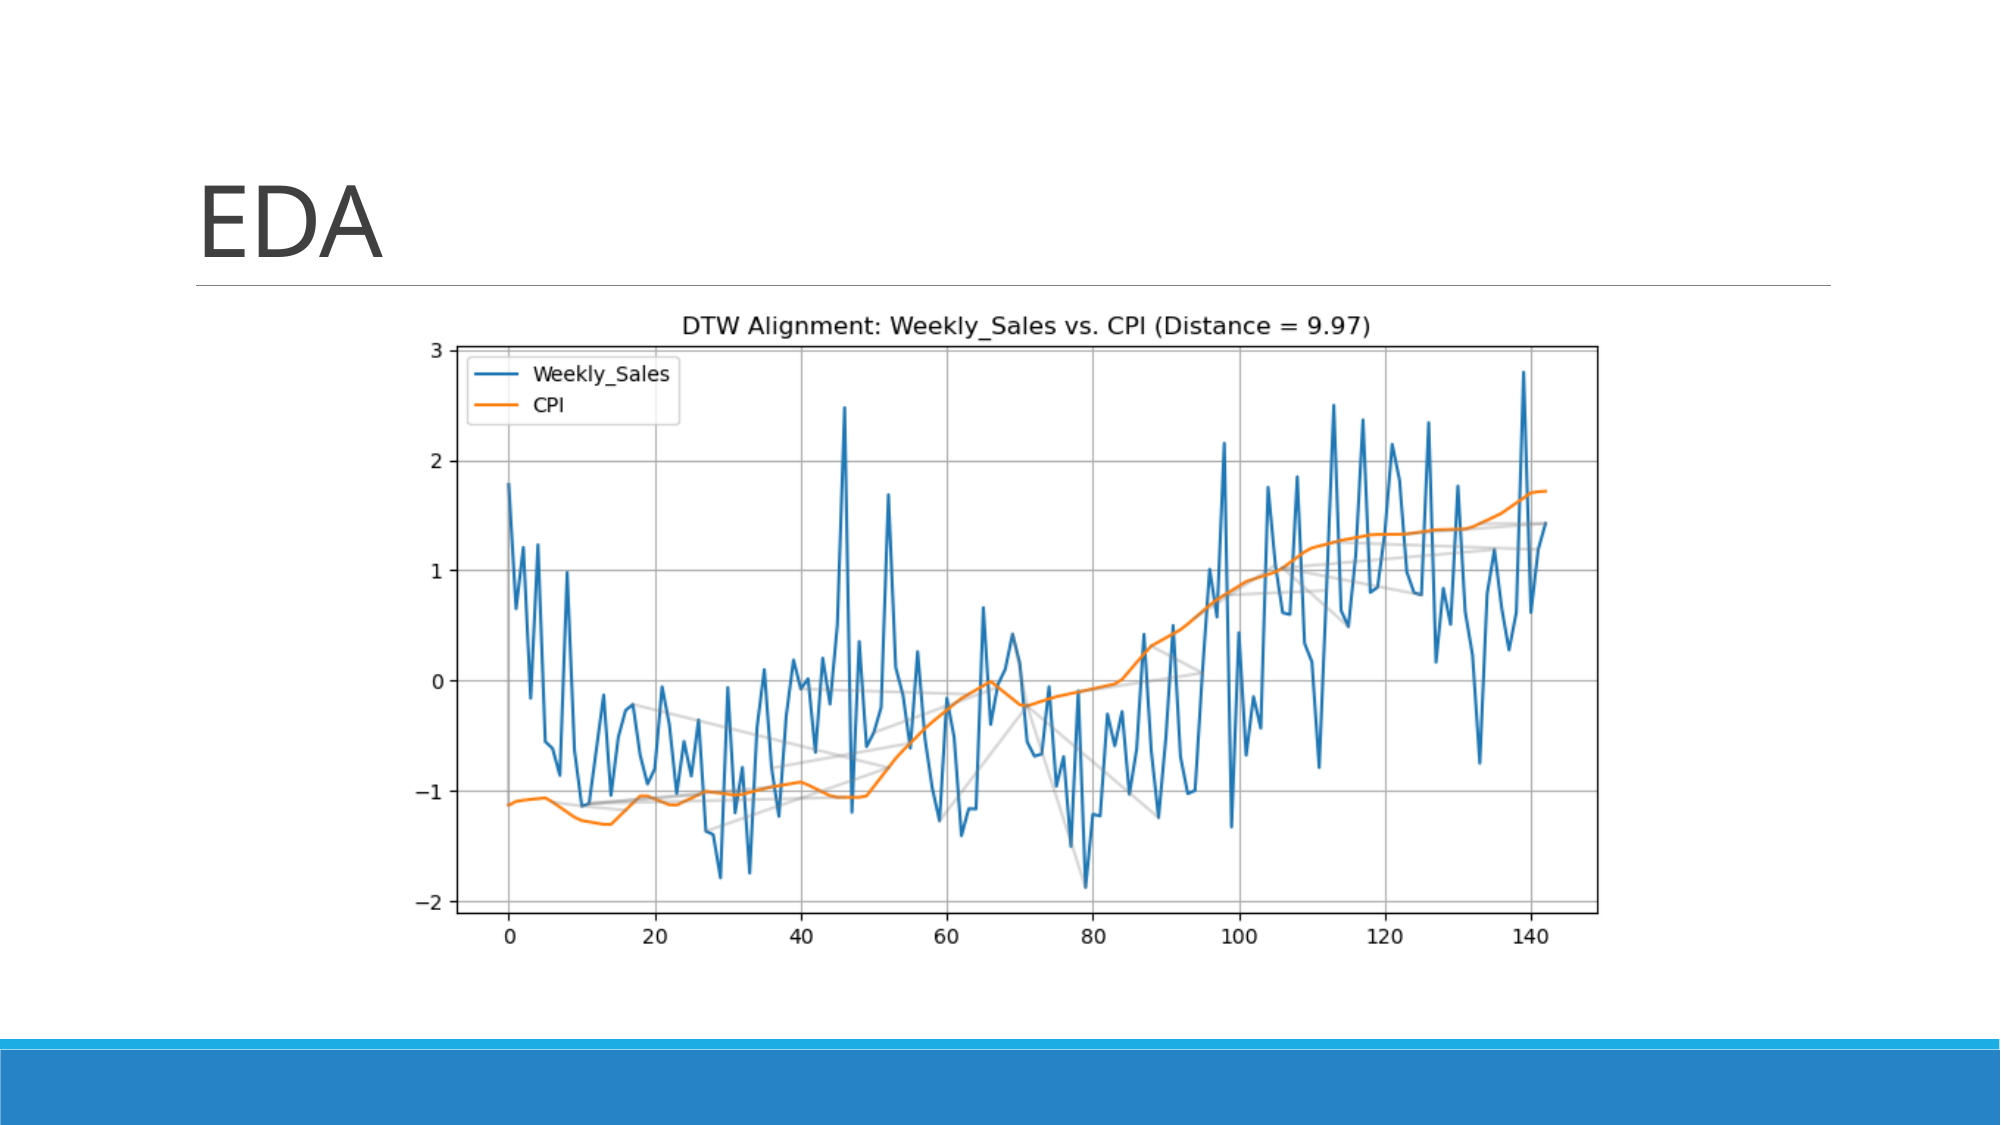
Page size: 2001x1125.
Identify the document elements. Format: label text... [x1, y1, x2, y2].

title EDA [180, 47, 1830, 285]
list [398, 302, 1612, 964]
